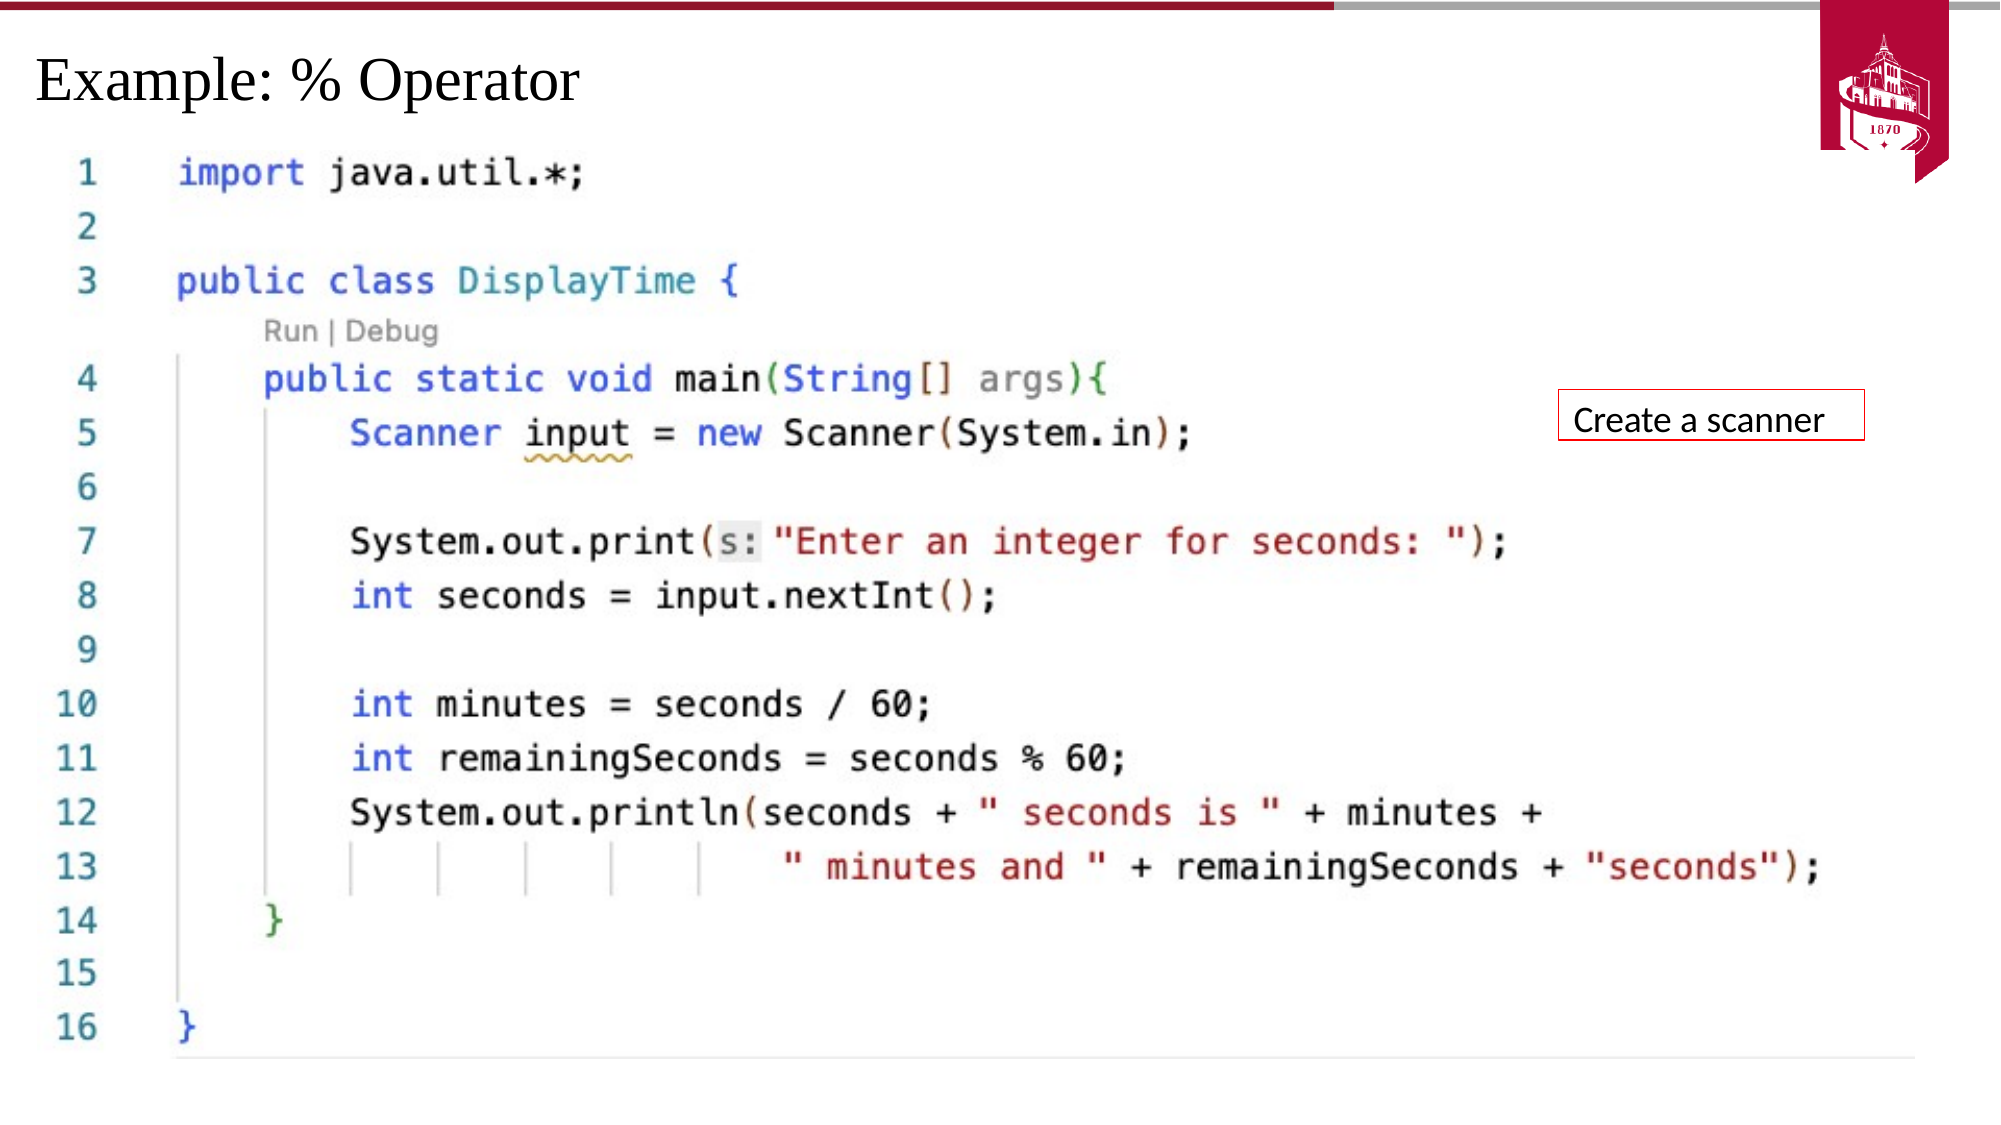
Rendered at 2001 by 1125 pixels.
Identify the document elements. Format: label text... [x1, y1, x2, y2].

picture [37, 0, 1949, 1060]
title Example: % Operator [33, 35, 584, 150]
